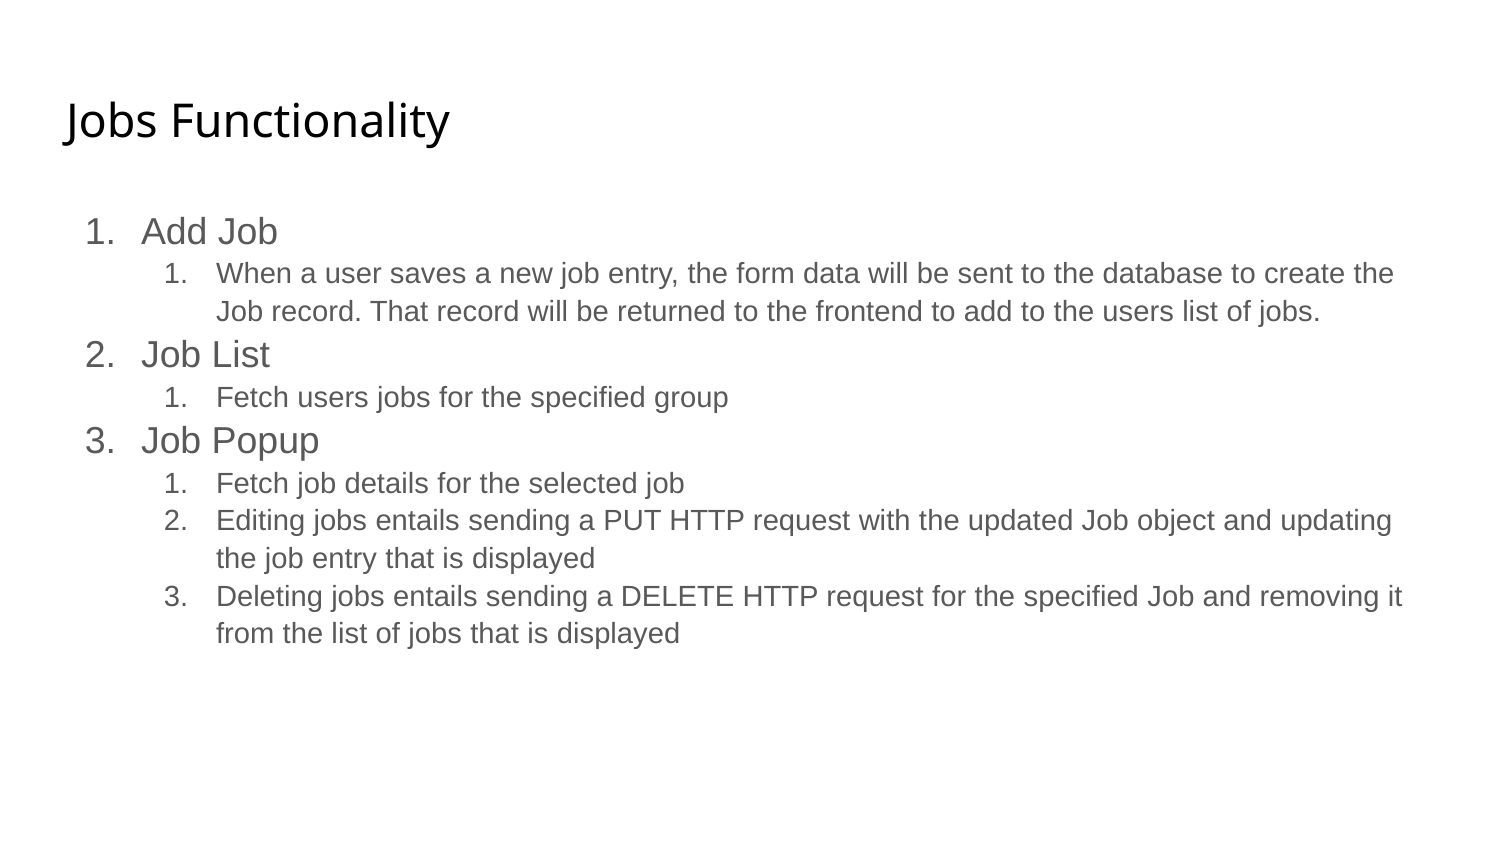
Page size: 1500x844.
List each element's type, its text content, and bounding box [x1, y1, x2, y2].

title Jobs Functionality [51, 72, 1449, 167]
list Add Job When a user saves a new job entry, the form data will be sent to the database to create the Job record. That record will be returned to the frontend to add to the users list of jobs. Job List Fetch users jobs for the specified group Job Popup Fetch job details for the selected job Editing jobs entails sending a PUT HTTP request with the updated Job object and updating the job entry that is displayed Deleting jobs entails sending a DELETE HTTP request for the specified Job and removing it from the list of jobs that is displayed [51, 189, 1449, 750]
